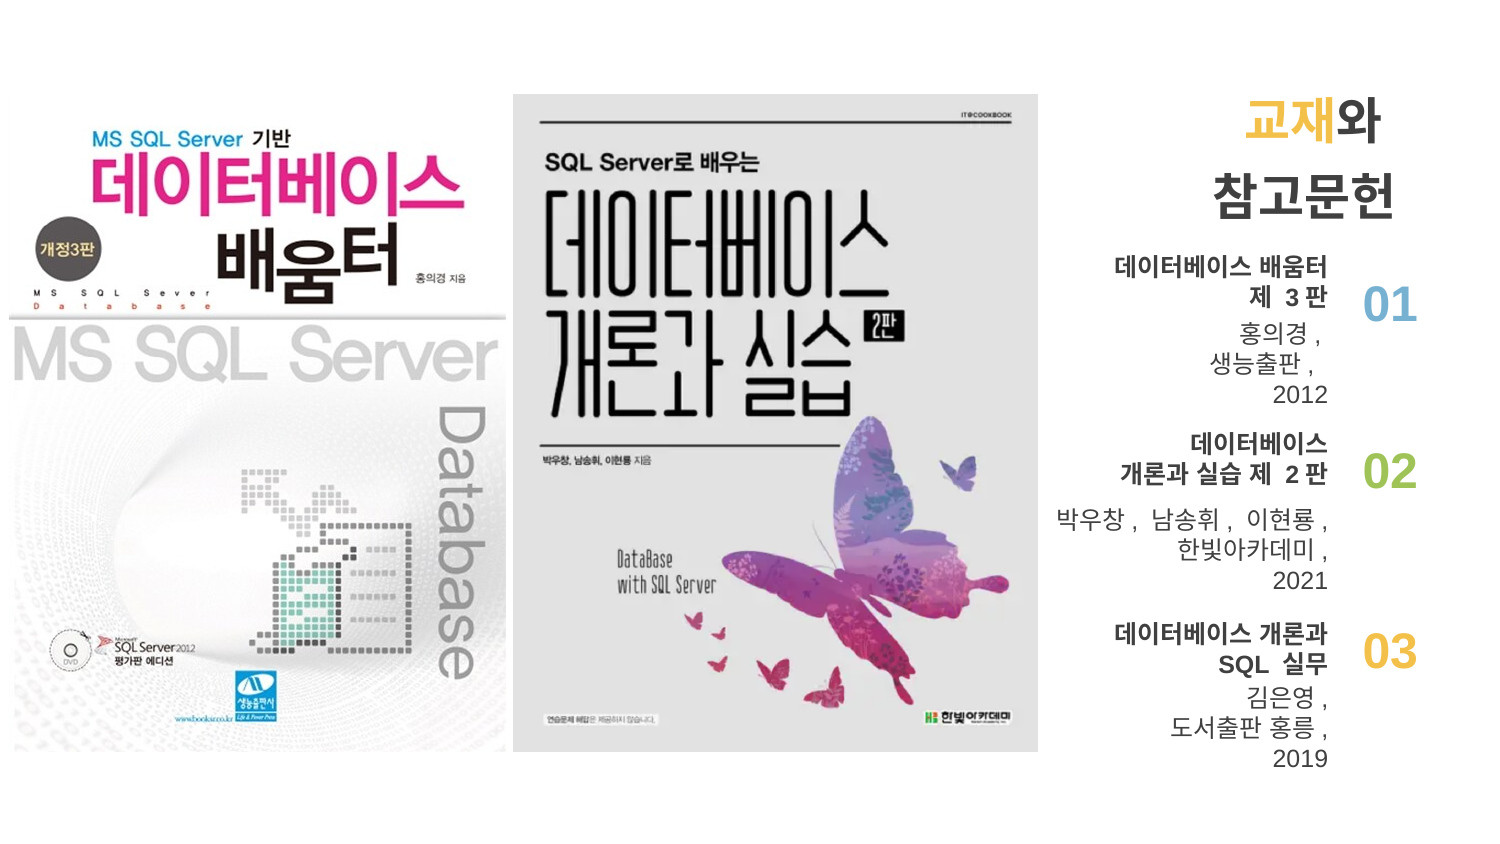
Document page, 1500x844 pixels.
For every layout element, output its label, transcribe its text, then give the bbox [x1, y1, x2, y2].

text_box 01 [1348, 264, 1440, 339]
text_box 03 [1348, 611, 1440, 686]
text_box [1017, 610, 1344, 781]
text_box 02 [1348, 431, 1440, 507]
picture [9, 94, 506, 752]
picture [513, 94, 1038, 752]
text_box 교재와 참고문헌 [998, 89, 1412, 219]
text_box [1042, 243, 1344, 418]
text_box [1042, 420, 1344, 610]
